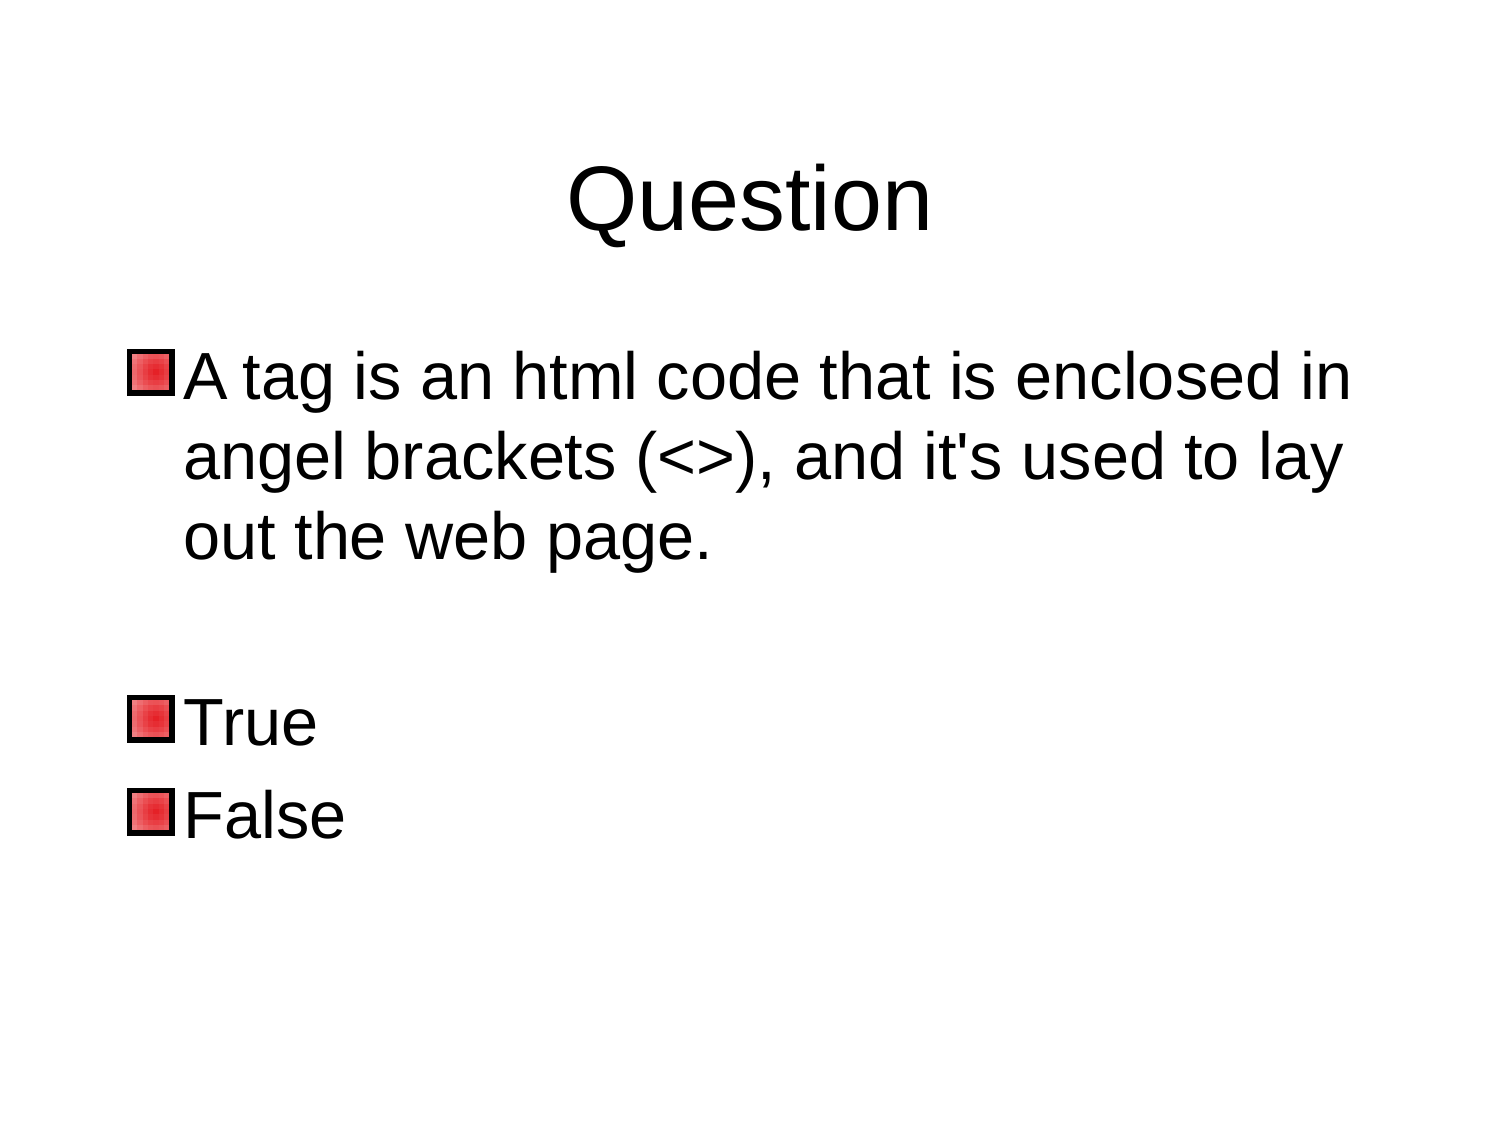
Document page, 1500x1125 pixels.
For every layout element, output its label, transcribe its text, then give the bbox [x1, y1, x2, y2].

picture [127, 695, 175, 743]
picture [127, 788, 175, 836]
title Question [112, 99, 1388, 288]
list A tag is an html code that is enclosed in angel brackets (<>), and it's used to lay out the web page. True False [112, 324, 1388, 1000]
picture [127, 349, 175, 396]
